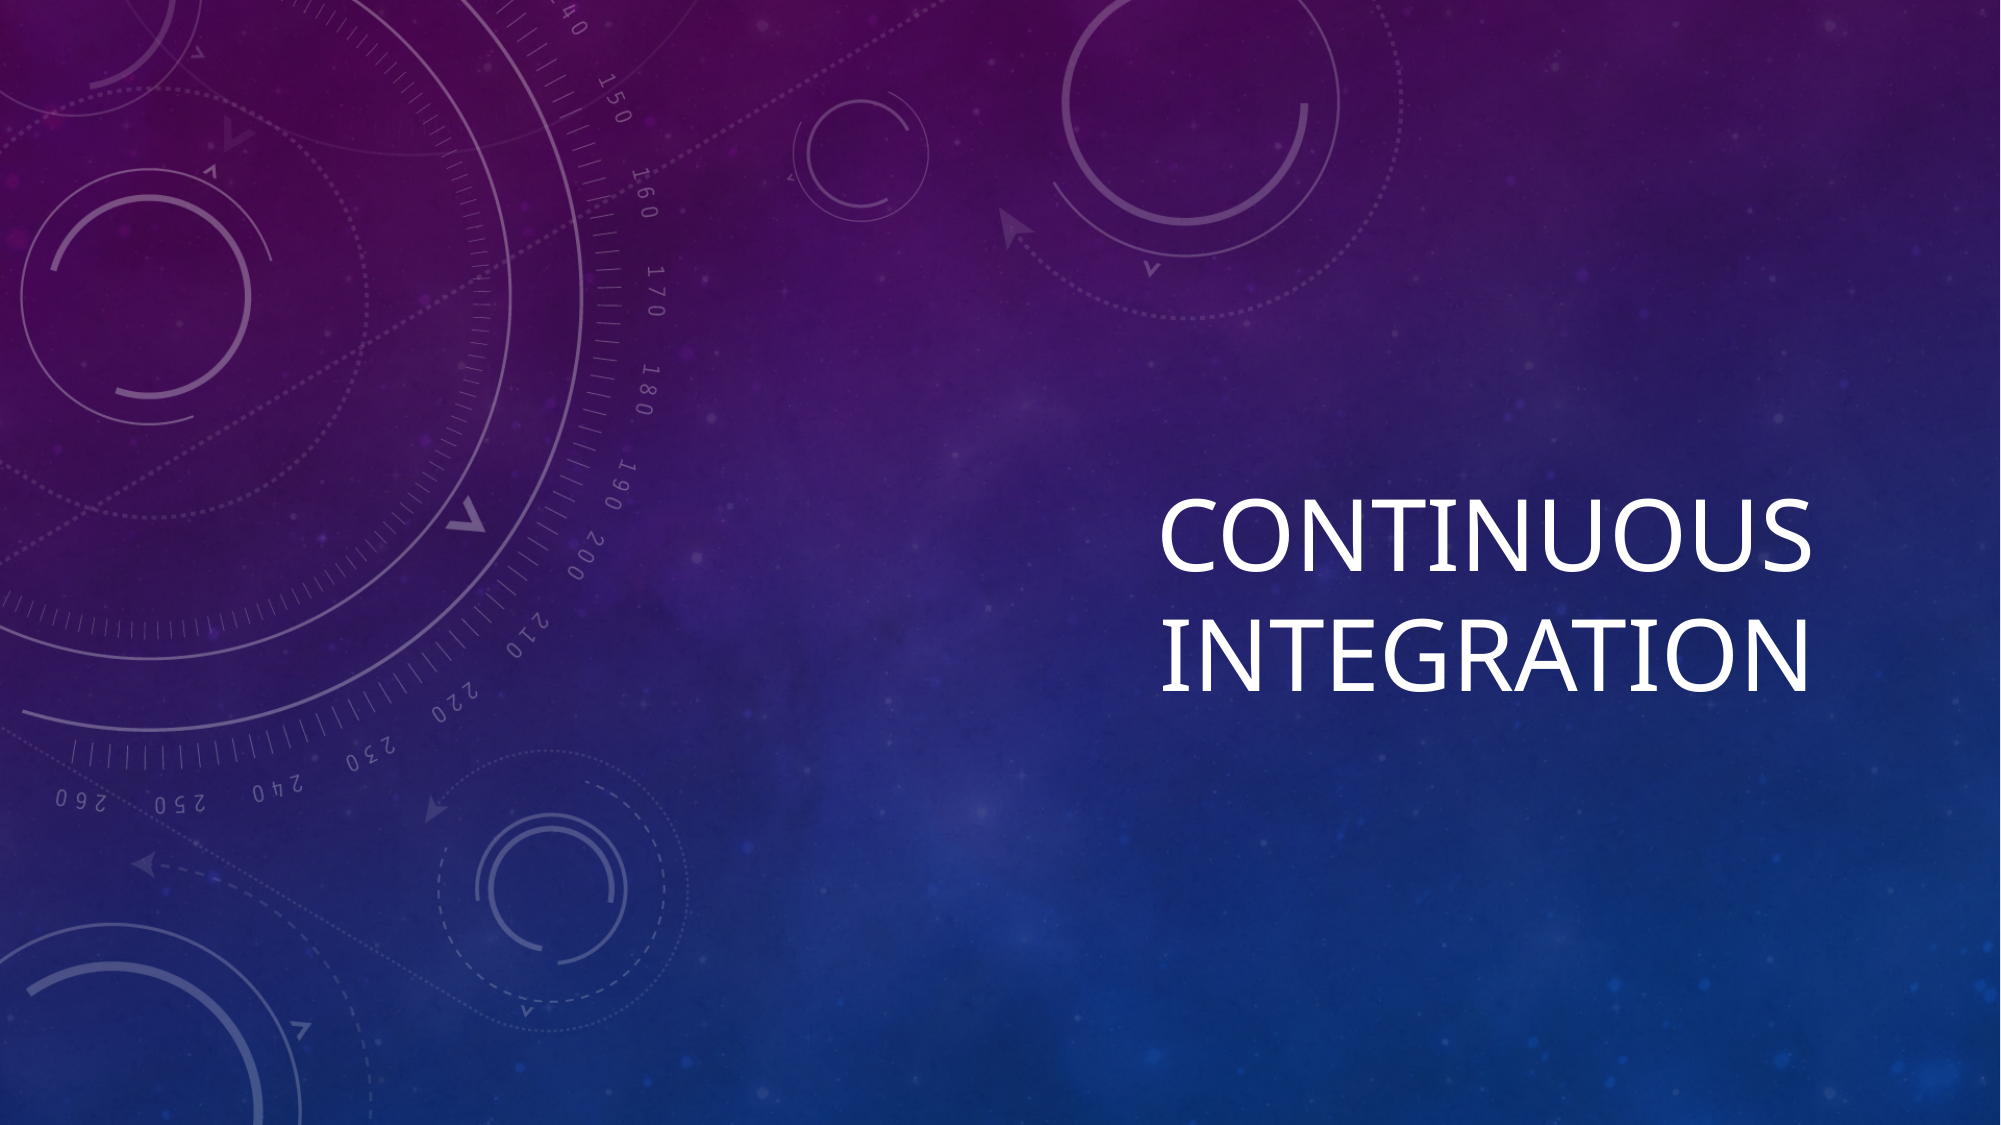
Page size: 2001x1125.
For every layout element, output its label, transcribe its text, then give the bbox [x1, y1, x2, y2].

picture [0, 0, 2001, 1125]
title Continuous Integration [650, 322, 1831, 720]
